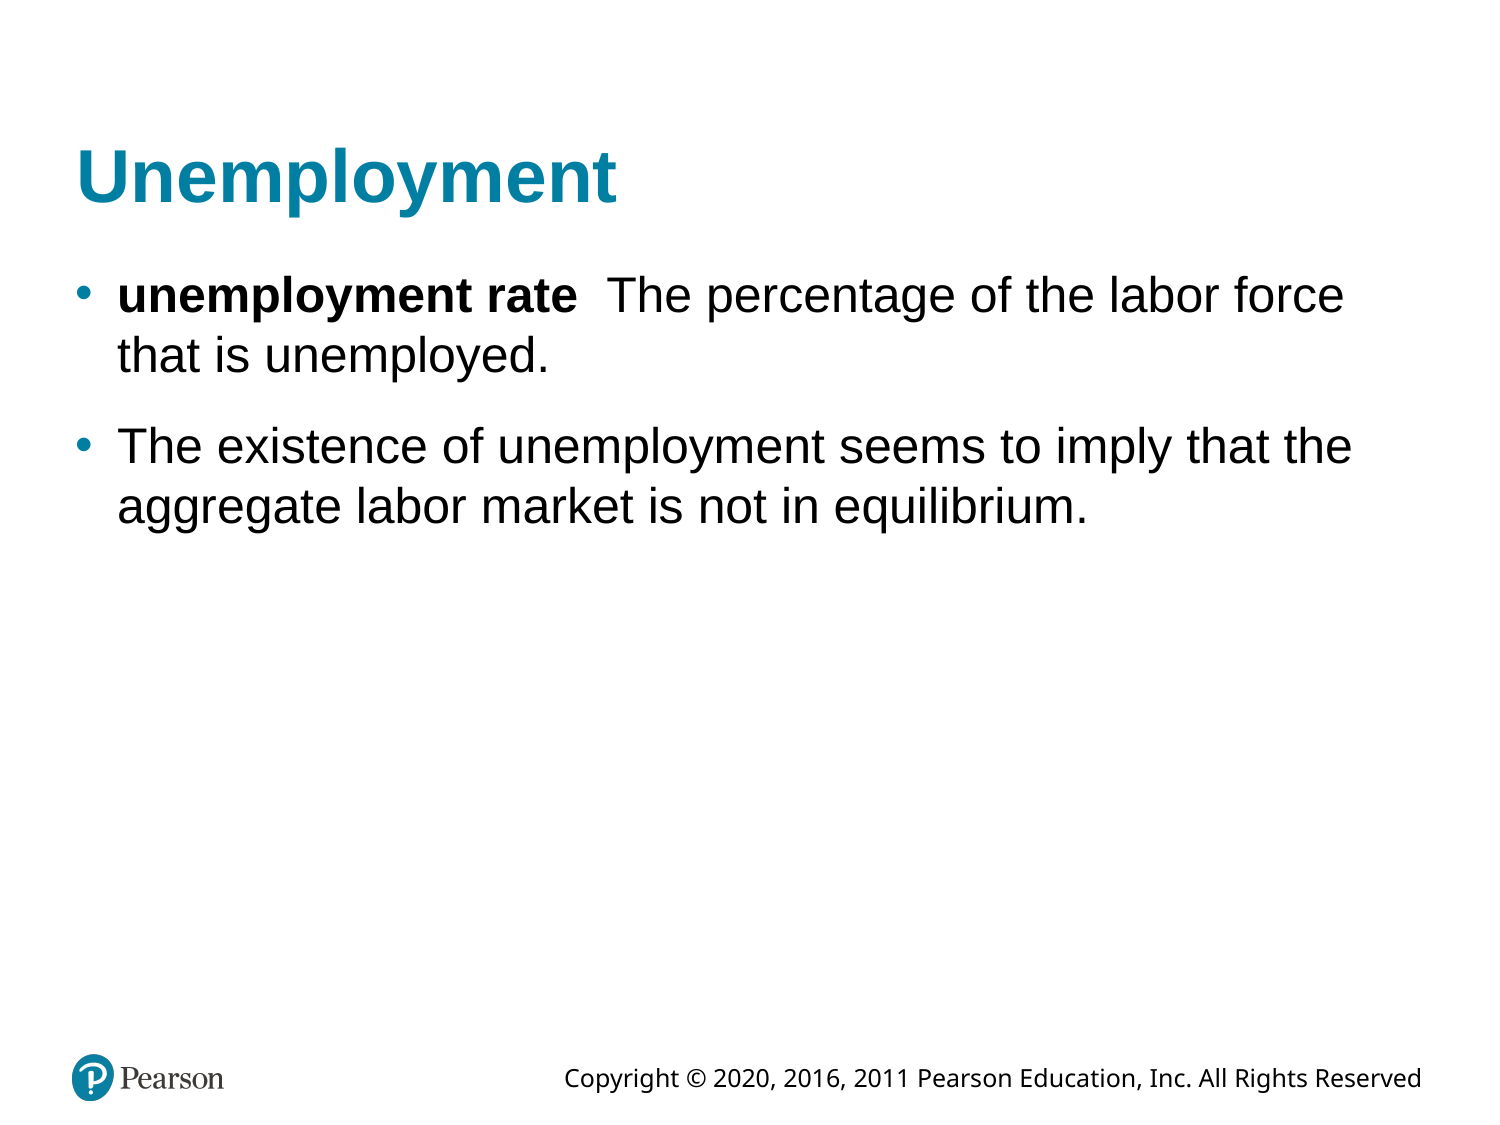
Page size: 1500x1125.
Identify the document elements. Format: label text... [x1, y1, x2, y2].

picture [72, 1054, 88, 1070]
picture [72, 1087, 83, 1101]
list unemployment rate The percentage of the labor force that is unemployed. The existence of unemployment seems to imply that the aggregate labor market is not in equilibrium. [75, 262, 1425, 901]
picture [80, 1063, 106, 1088]
title Unemployment [76, 29, 1427, 218]
picture [98, 1054, 224, 1101]
